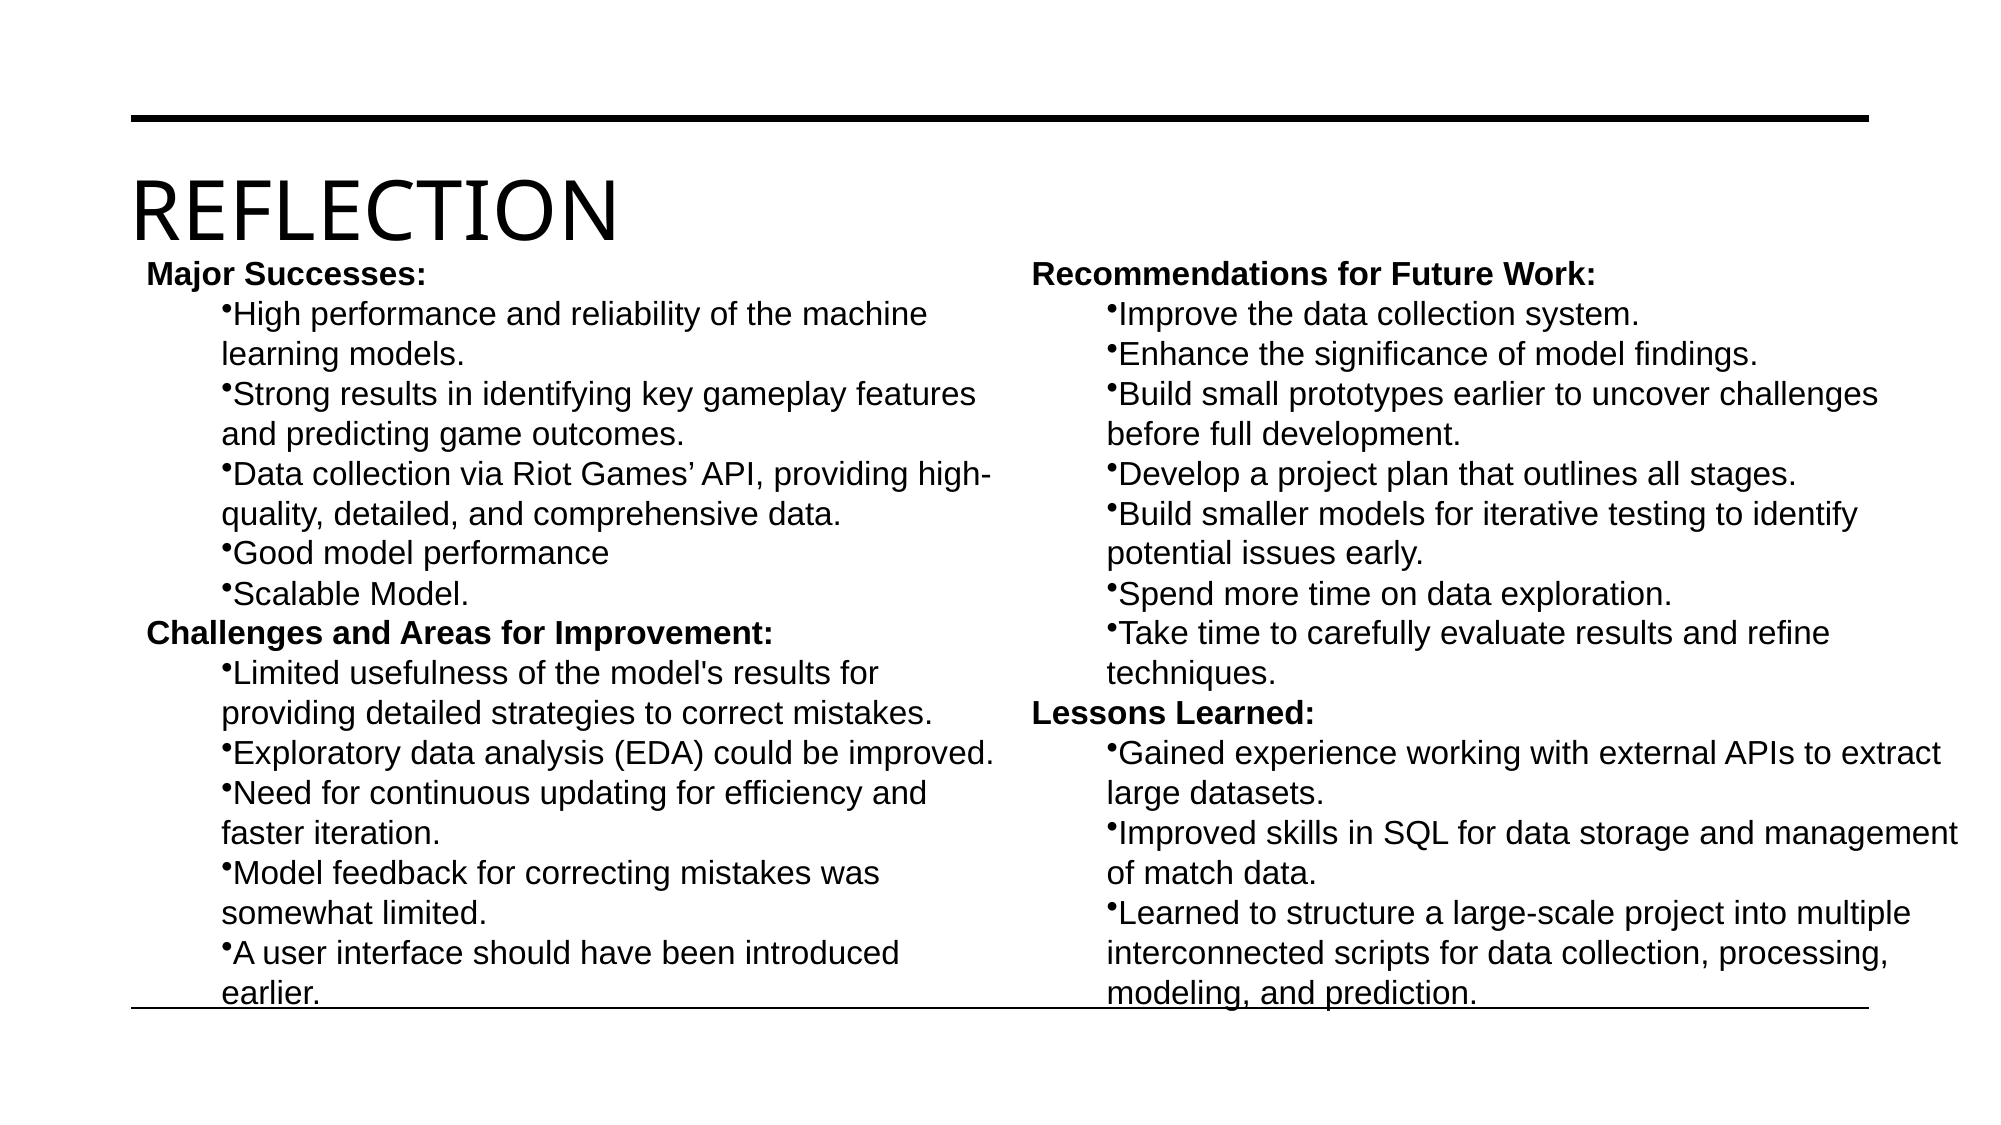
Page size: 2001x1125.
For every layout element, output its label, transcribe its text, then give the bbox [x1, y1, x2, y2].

title Reflection [114, 149, 1869, 365]
list Major Successes: High performance and reliability of the machine learning models. Strong results in identifying key gameplay features and predicting game outcomes. Data collection via Riot Games’ API, providing high-quality, detailed, and comprehensive data. Good model performance Scalable Model. Challenges and Areas for Improvement: Limited usefulness of the model's results for providing detailed strategies to correct mistakes. Exploratory data analysis (EDA) could be improved. Need for continuous updating for efficiency and faster iteration. Model feedback for correcting mistakes was somewhat limited. A user interface should have been introduced earlier. [131, 244, 1017, 989]
list Recommendations for Future Work: Improve the data collection system. Enhance the significance of model findings. Build small prototypes earlier to uncover challenges before full development. Develop a project plan that outlines all stages. Build smaller models for iterative testing to identify potential issues early. Spend more time on data exploration. Take time to carefully evaluate results and refine techniques. Lessons Learned: Gained experience working with external APIs to extract large datasets. Improved skills in SQL for data storage and management of match data. Learned to structure a large-scale project into multiple interconnected scripts for data collection, processing, modeling, and prediction. [1016, 244, 1985, 906]
